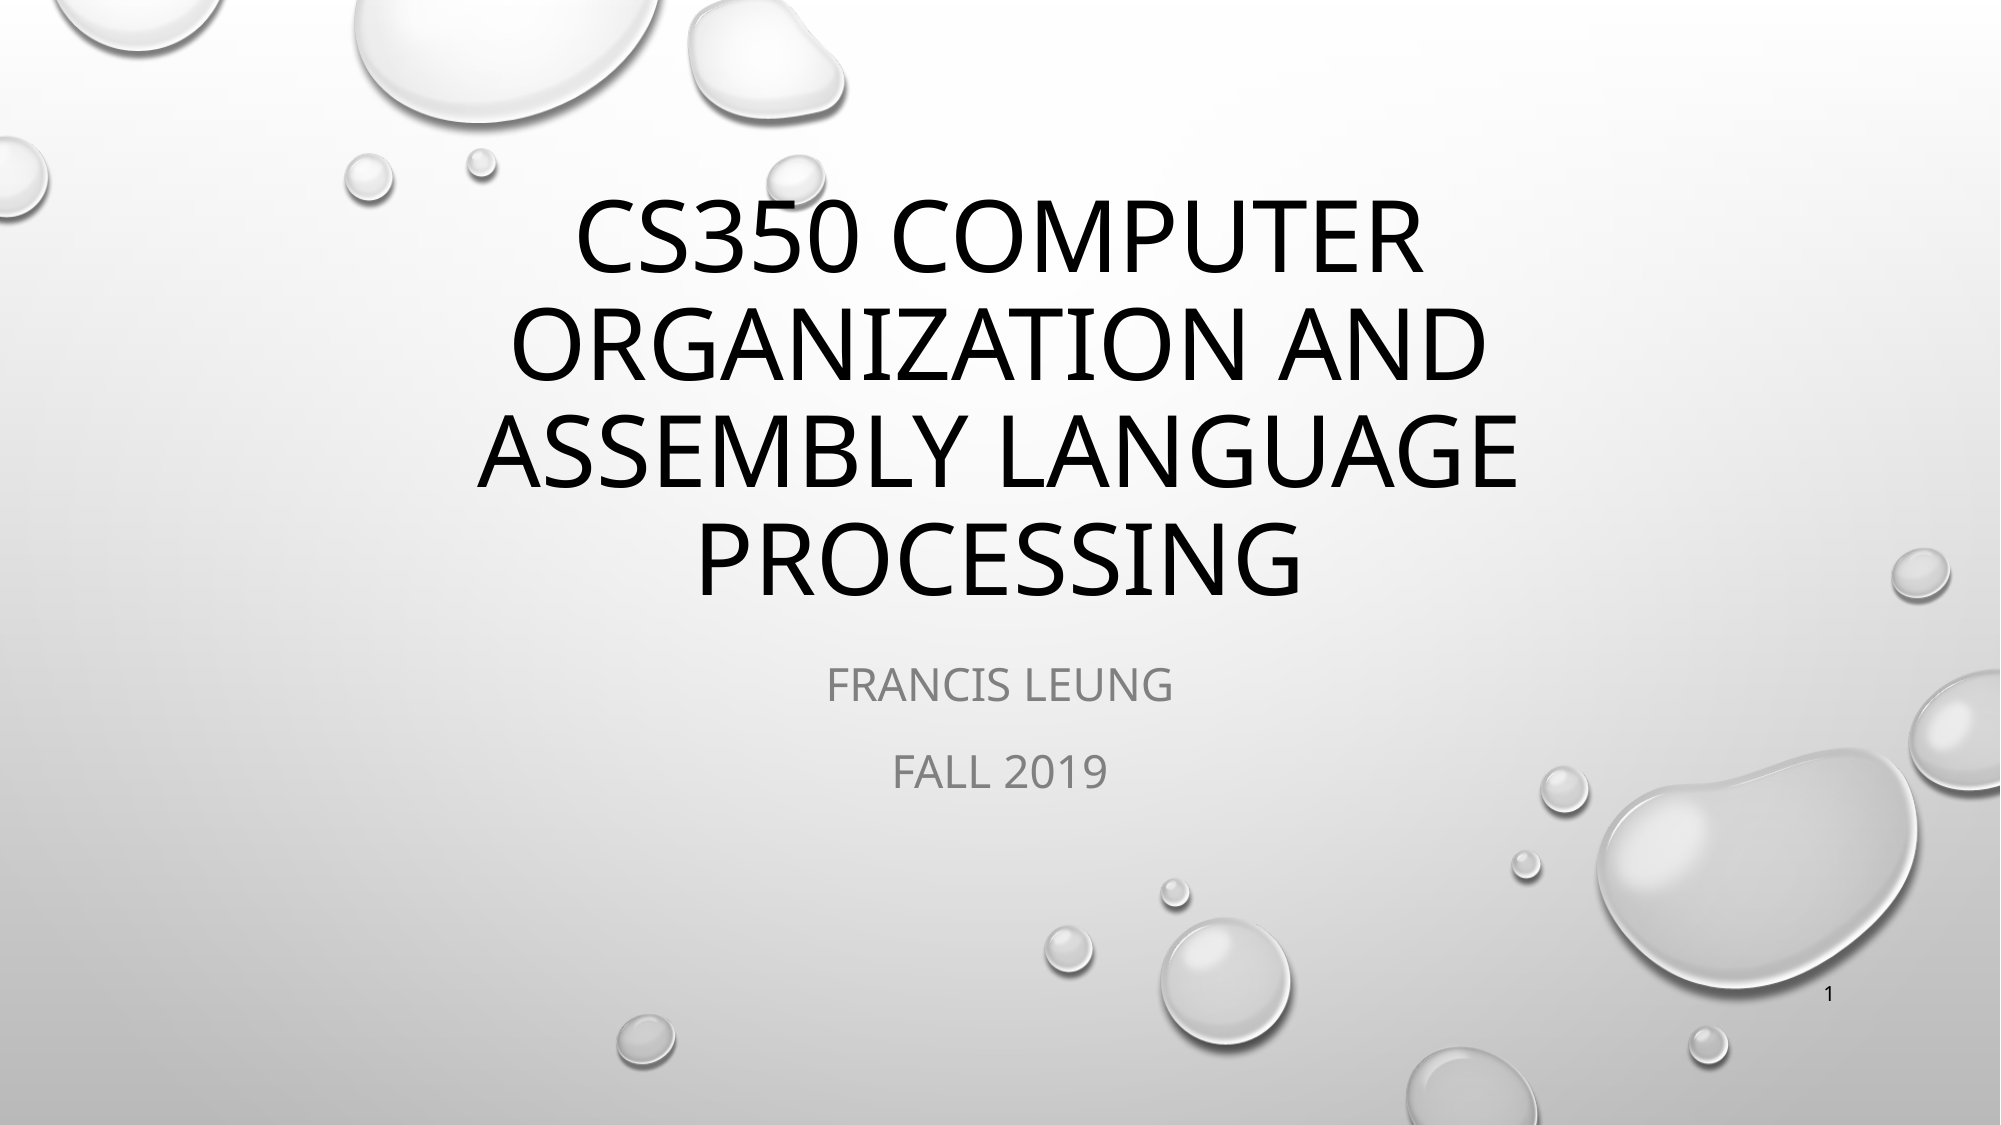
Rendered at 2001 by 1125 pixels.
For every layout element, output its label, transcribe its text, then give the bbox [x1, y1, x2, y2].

subtitle Francis leung Fall 2019 [287, 637, 1713, 863]
title CS350 Computer Organization and assembly language processing [287, 213, 1713, 625]
slide_number 1 [1724, 965, 1851, 1025]
picture [0, 0, 2000, 1125]
